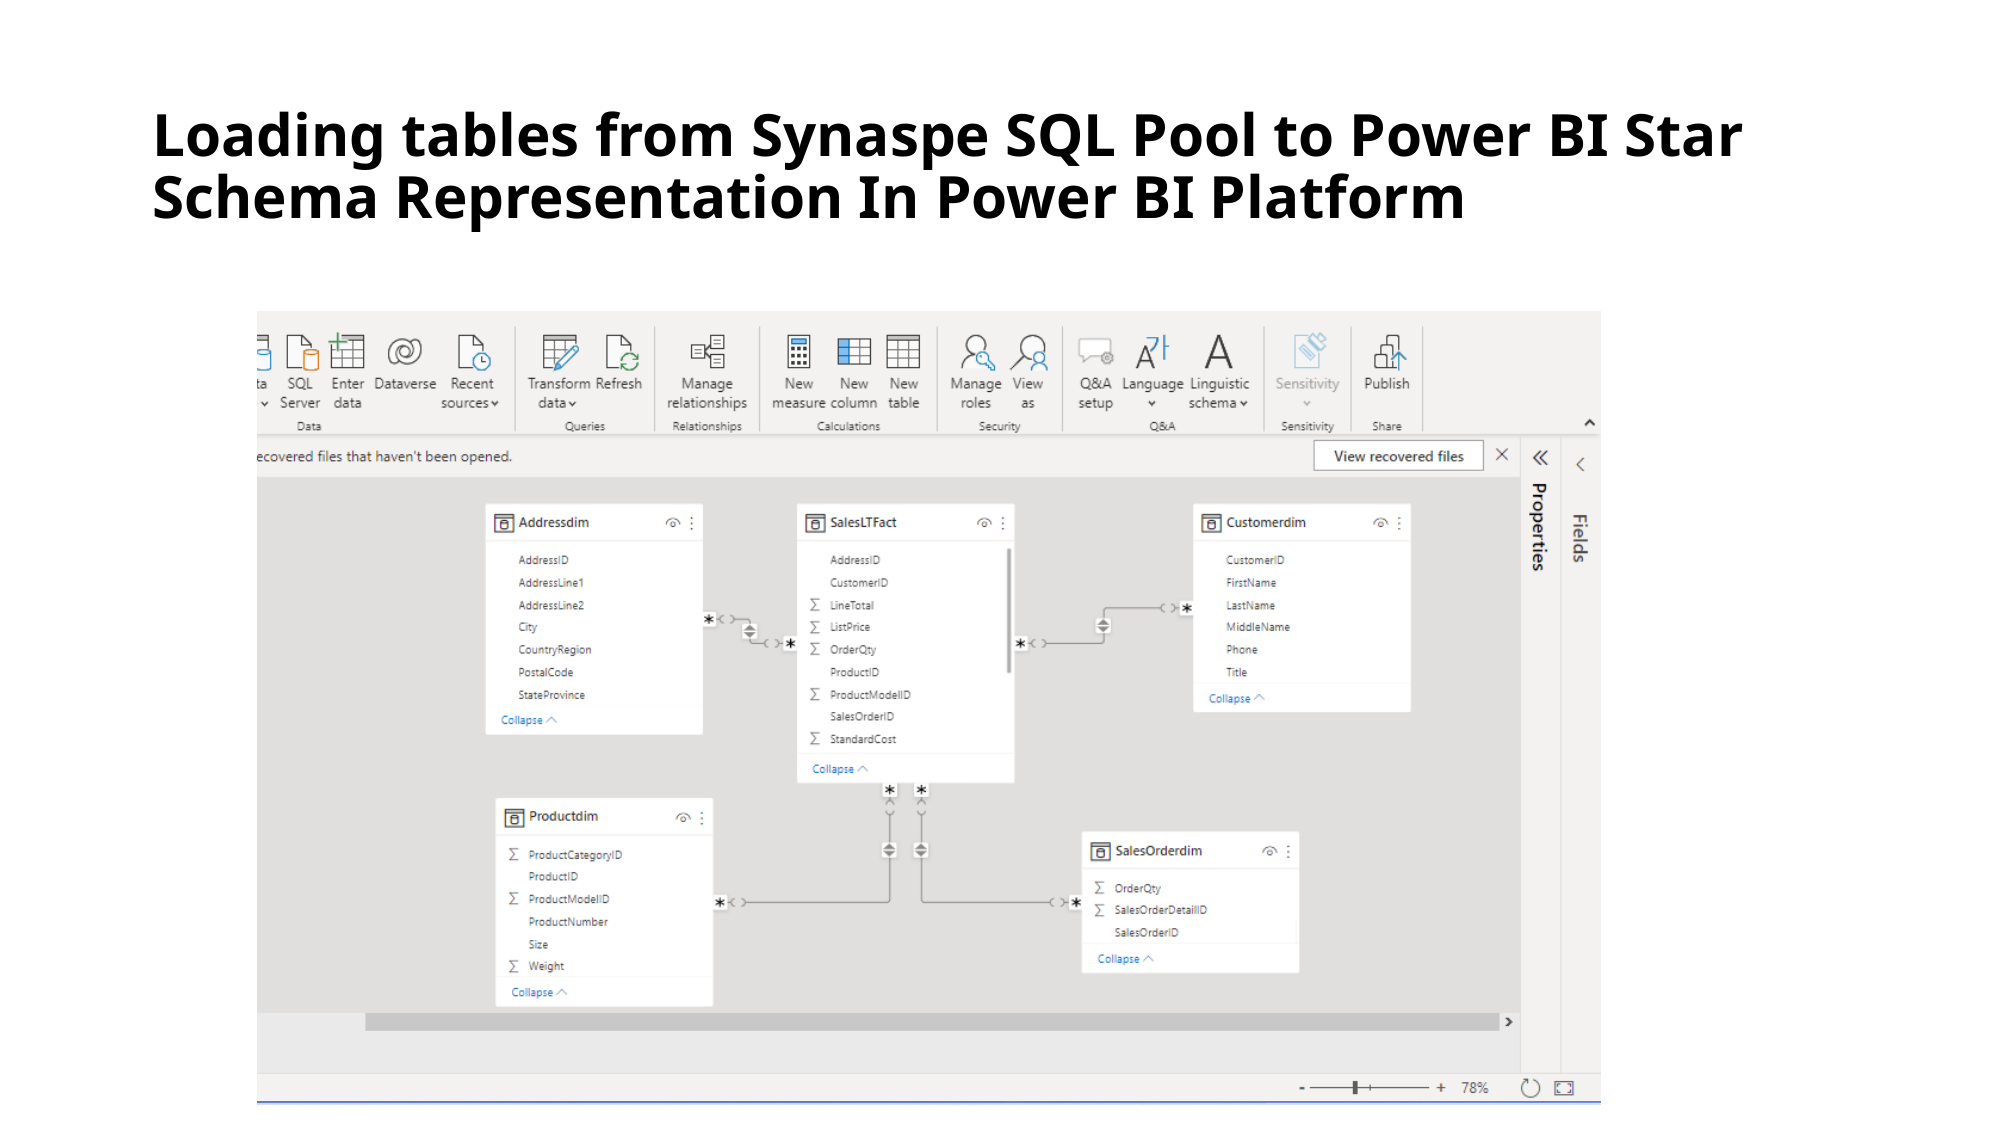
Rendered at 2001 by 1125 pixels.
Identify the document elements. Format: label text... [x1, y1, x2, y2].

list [257, 311, 1601, 1105]
title Loading tables from Synaspe SQL Pool to Power BI Star Schema Representation In Power BI Platform [137, 59, 1863, 278]
